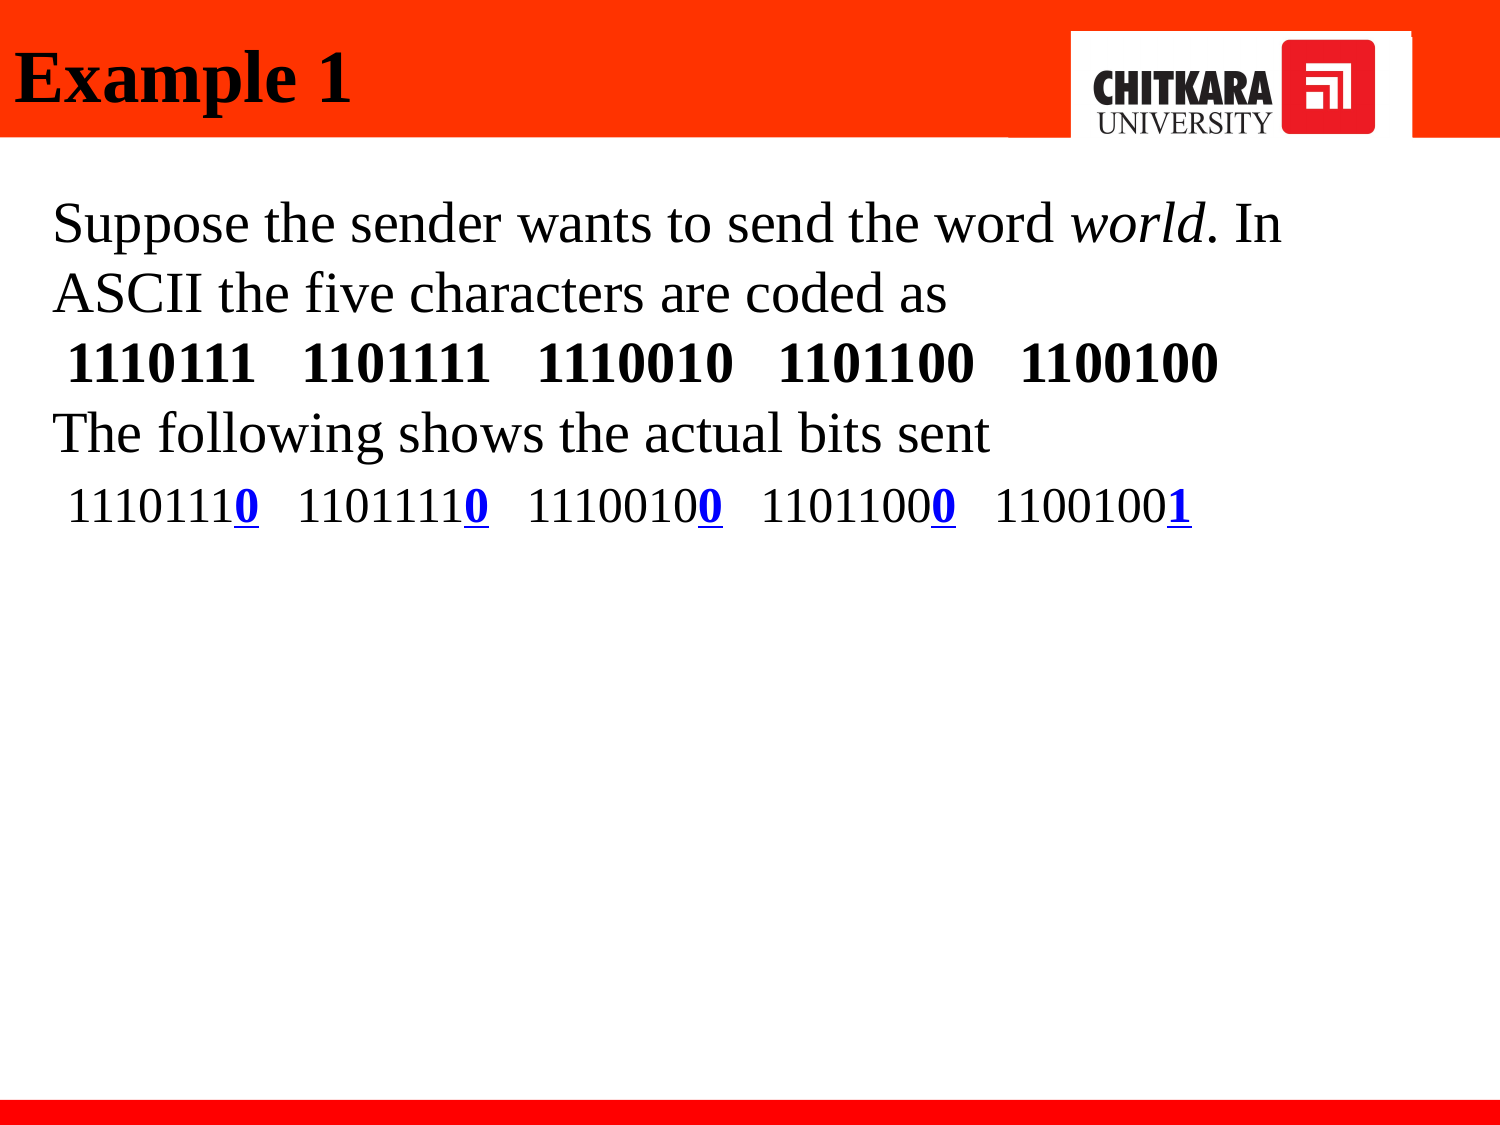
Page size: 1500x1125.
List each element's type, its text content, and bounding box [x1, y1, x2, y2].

picture [1074, 37, 1390, 138]
text_box Example 1 [0, 19, 398, 125]
text_box Suppose the sender wants to send the word world. In ASCII the five characters are coded as 1110111 1101111 1110010 1101100 1100100 The following shows the actual bits sent 11101110 11011110 11100100 11011000 11001001 [37, 177, 1425, 542]
